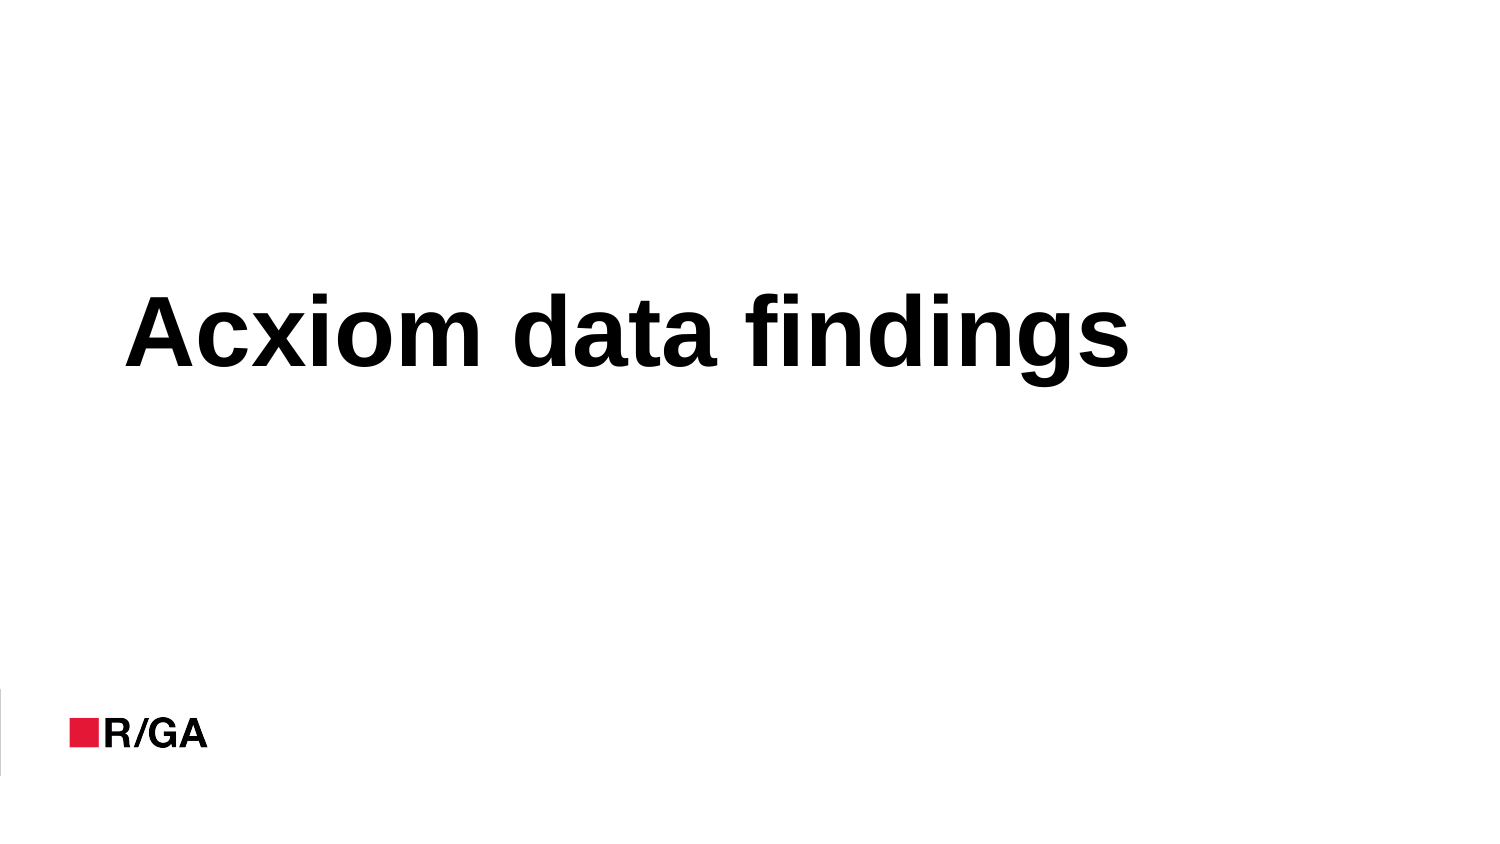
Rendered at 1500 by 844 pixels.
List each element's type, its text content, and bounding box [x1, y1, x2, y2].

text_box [0, 688, 237, 777]
text_box Acxiom data findings [120, 263, 1362, 329]
